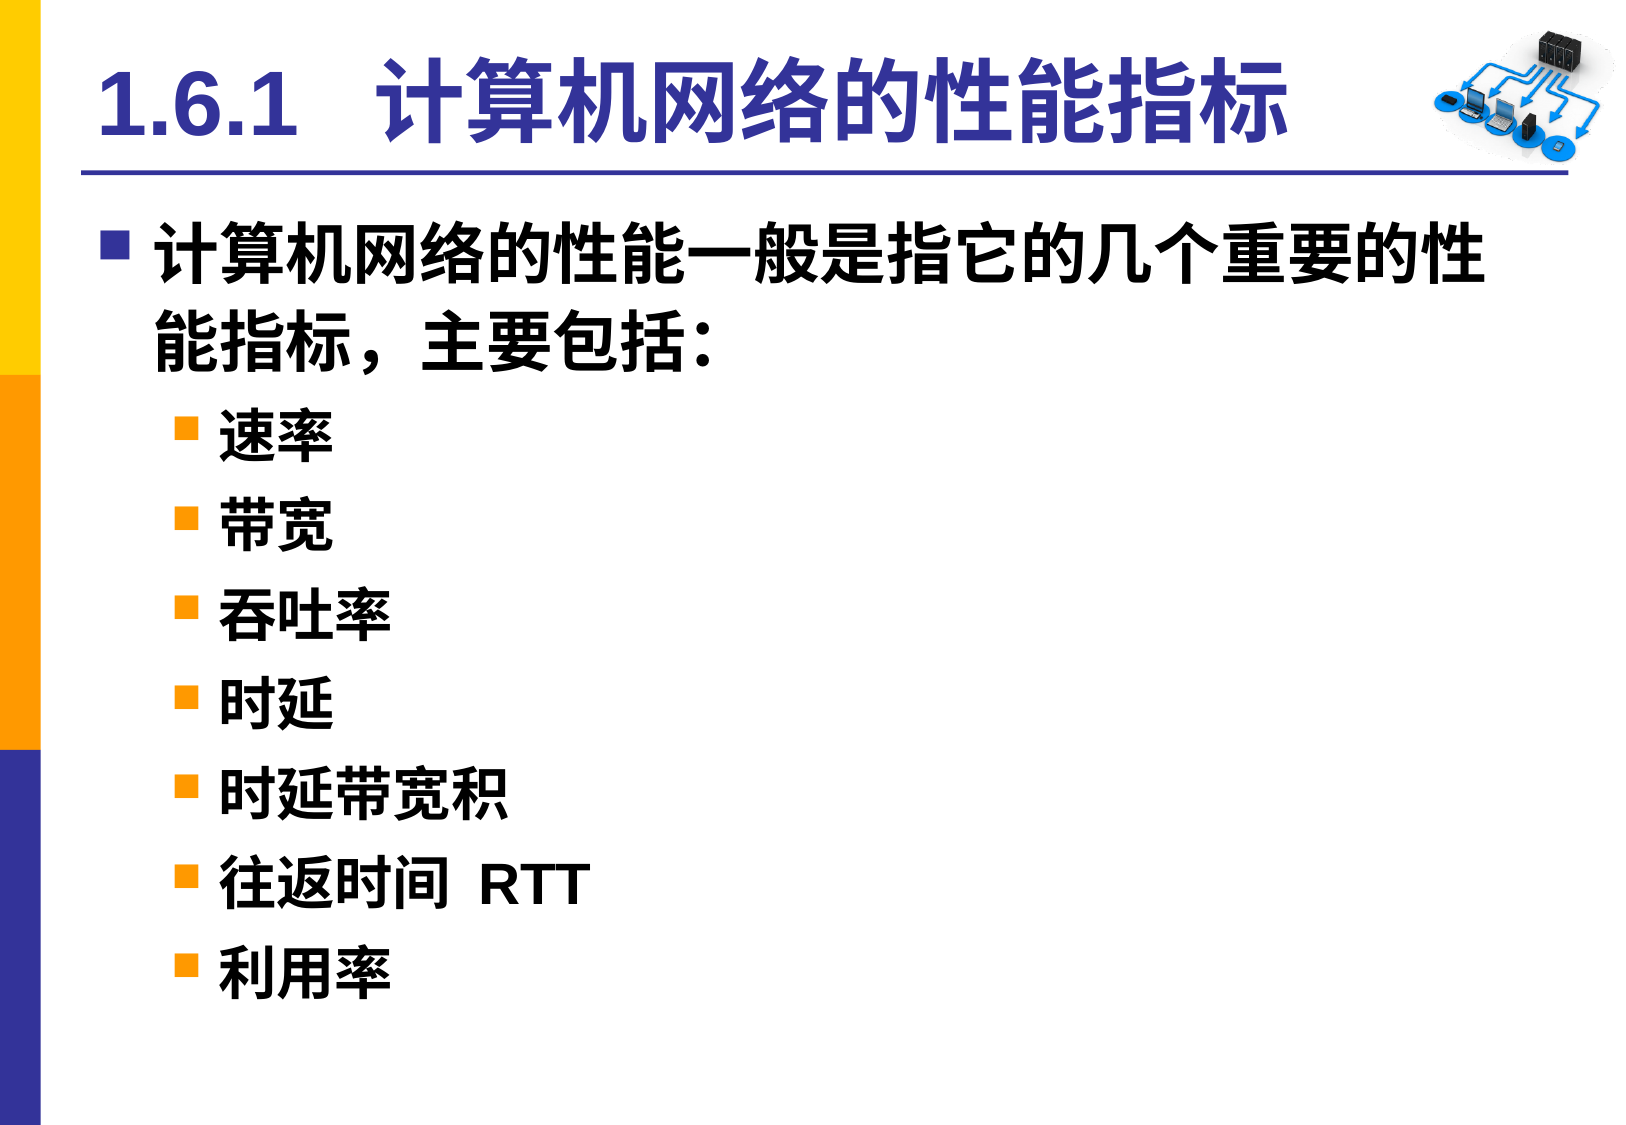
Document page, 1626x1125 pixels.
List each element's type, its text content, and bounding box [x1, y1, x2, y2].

picture [1431, 30, 1616, 165]
list 计算机网络的性能一般是指它的几个重要的性能指标，主要包括： 速率 带宽 吞吐率 时延 时延带宽积 往返时间 RTT 利用率 [81, 196, 1569, 1006]
title 1.6.1 计算机网络的性能指标 [81, 30, 1569, 161]
